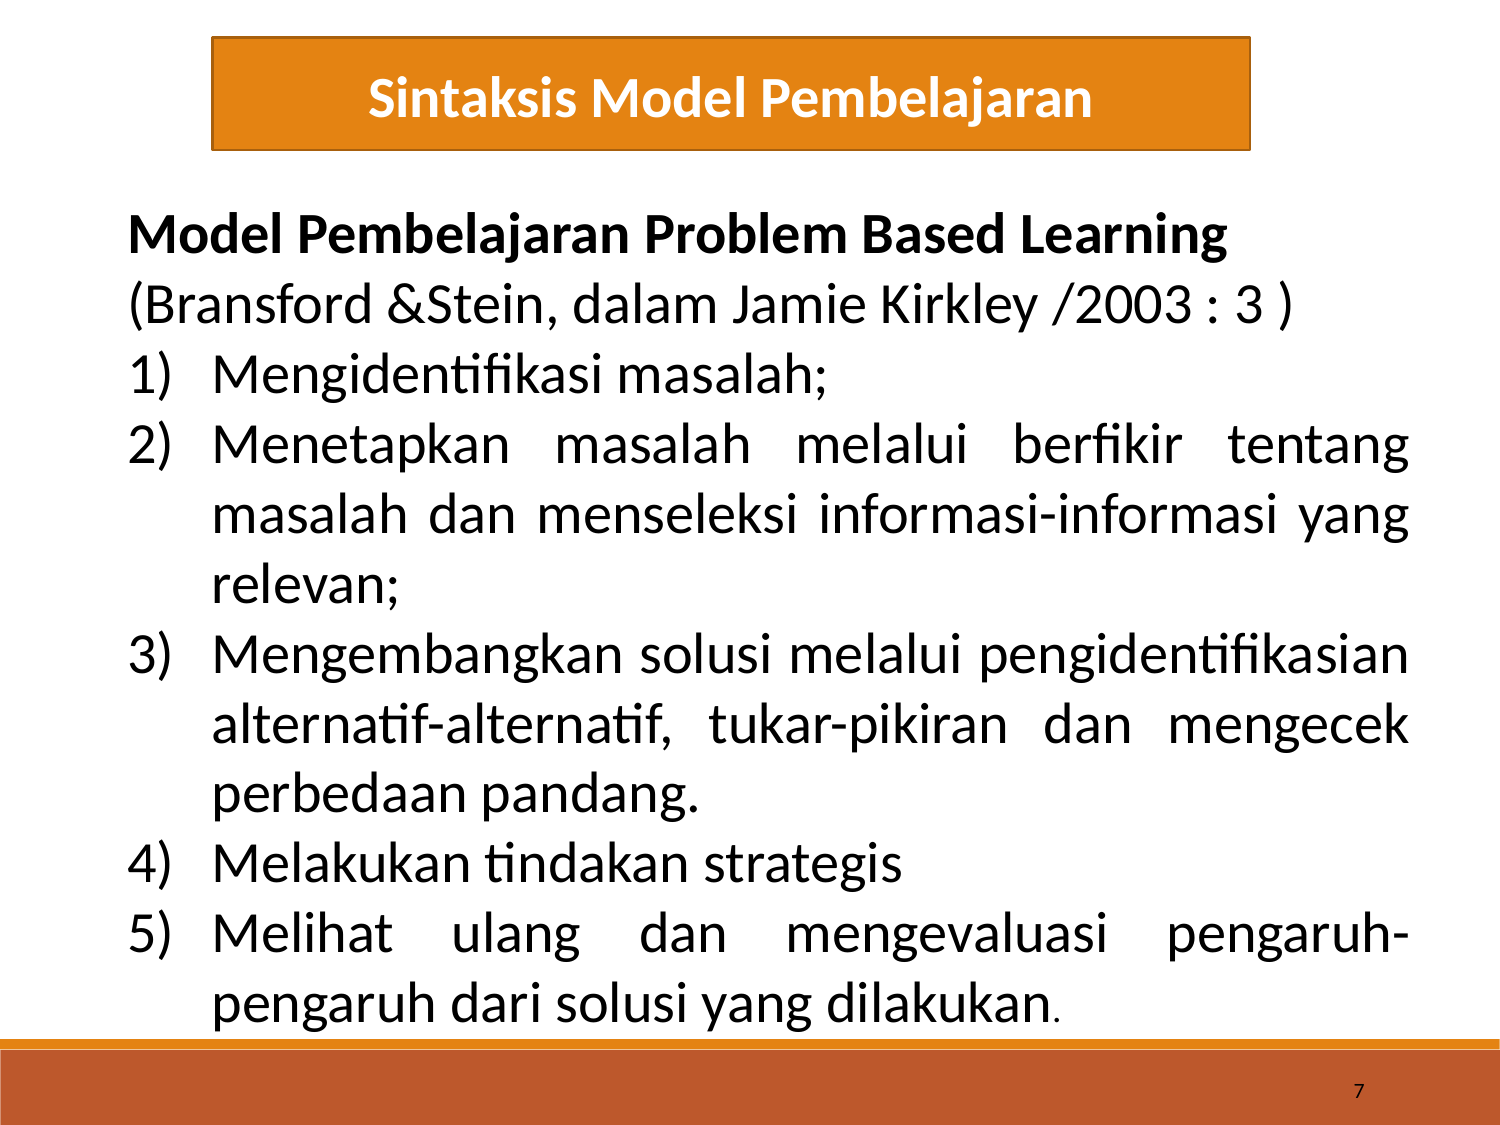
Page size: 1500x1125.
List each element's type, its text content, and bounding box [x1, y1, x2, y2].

text_box Model Pembelajaran Problem Based Learning (Bransford &Stein, dalam Jamie Kirkley /2003 : 3 ) Mengidentifikasi masalah; Menetapkan masalah melalui berfikir tentang masalah dan menseleksi informasi-informasi yang relevan; Mengembangkan solusi melalui pengidentifikasian alternatif-alternatif, tukar-pikiran dan mengecek perbedaan pandang. Melakukan tindakan strategis Melihat ulang dan mengevaluasi pengaruh-pengaruh dari solusi yang dilakukan. [112, 187, 1425, 1042]
slide_number 7 [1218, 1059, 1380, 1120]
text_box Sintaksis Model Pembelajaran [211, 36, 1251, 151]
